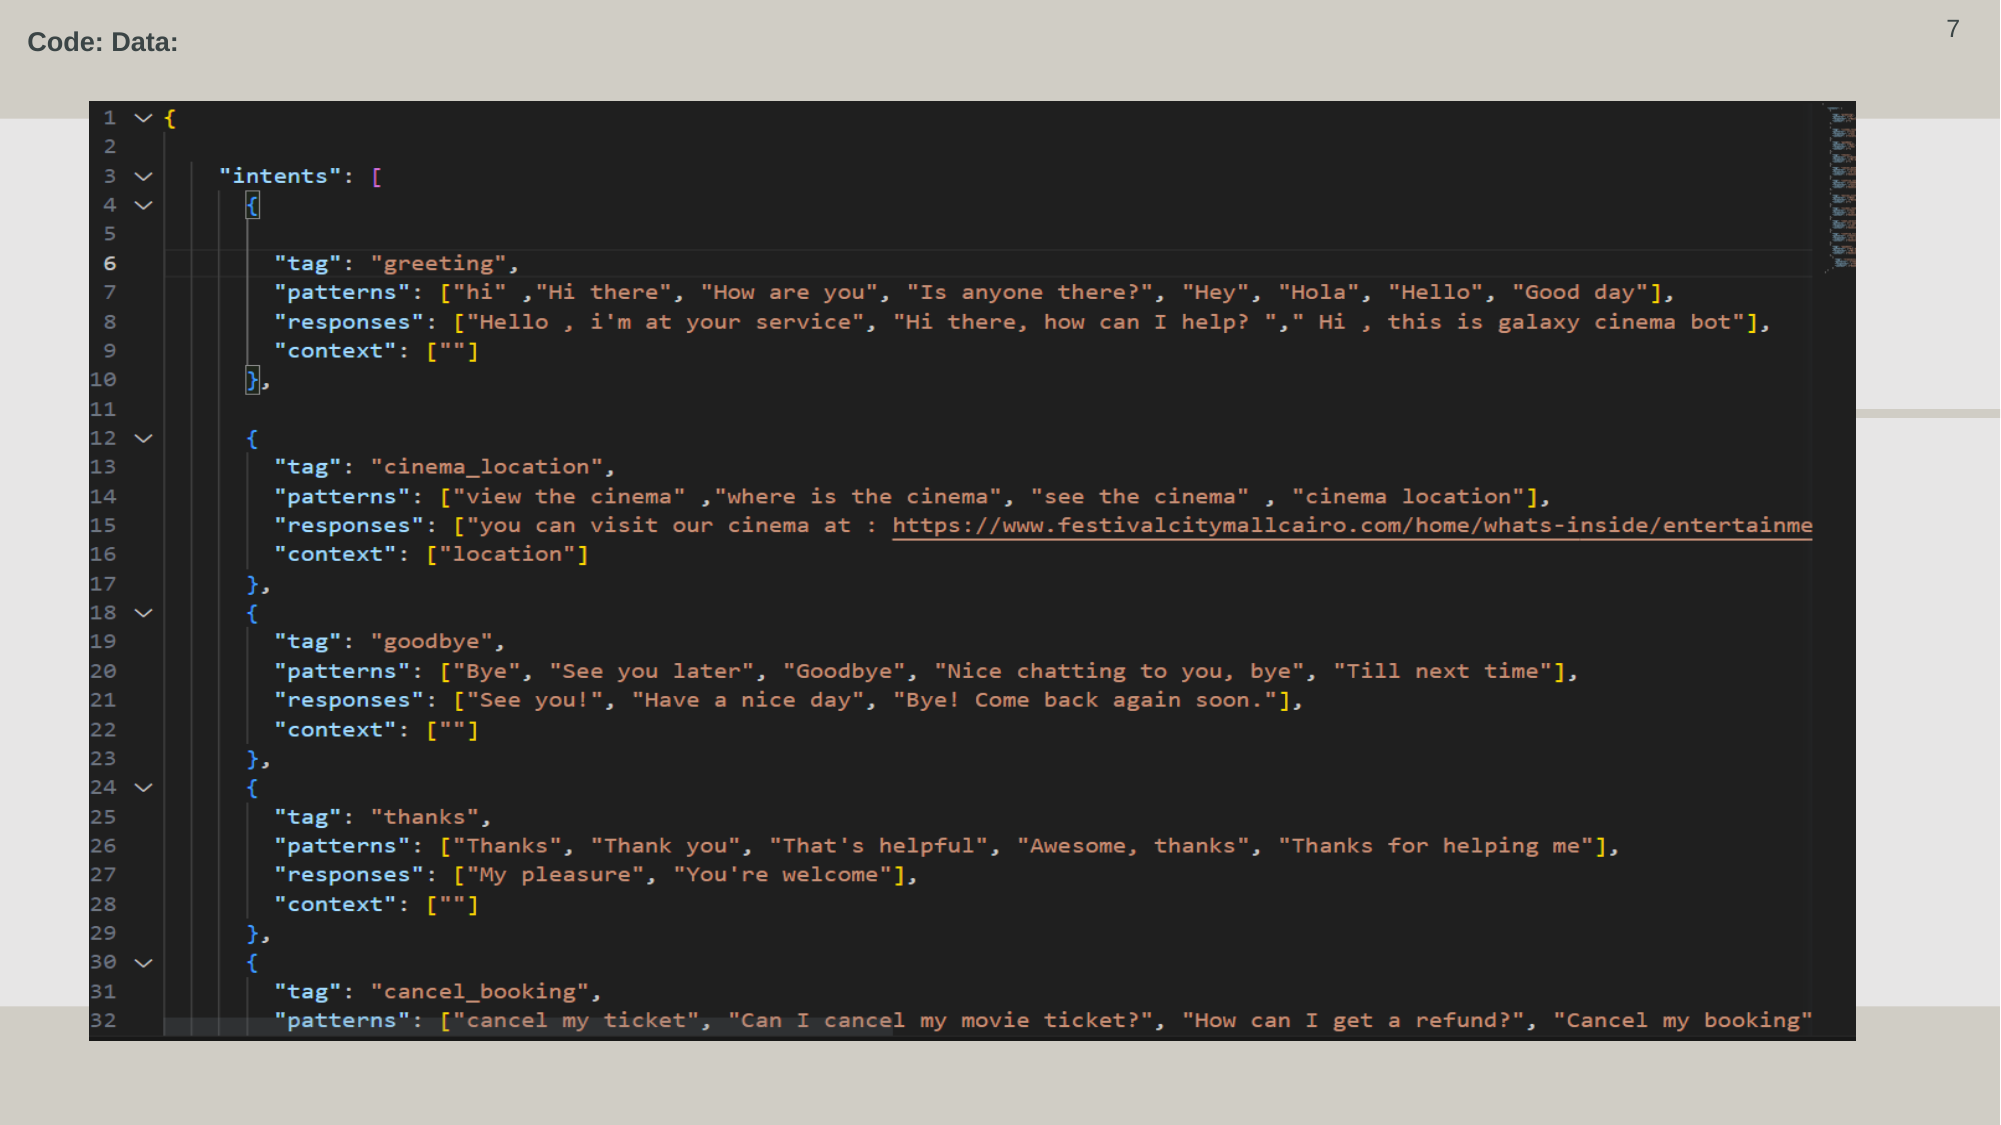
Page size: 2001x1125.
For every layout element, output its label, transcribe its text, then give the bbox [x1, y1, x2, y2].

picture [89, 101, 1856, 1041]
footer Code: Data: [12, 0, 561, 82]
slide_number 7 [1927, 10, 1976, 45]
